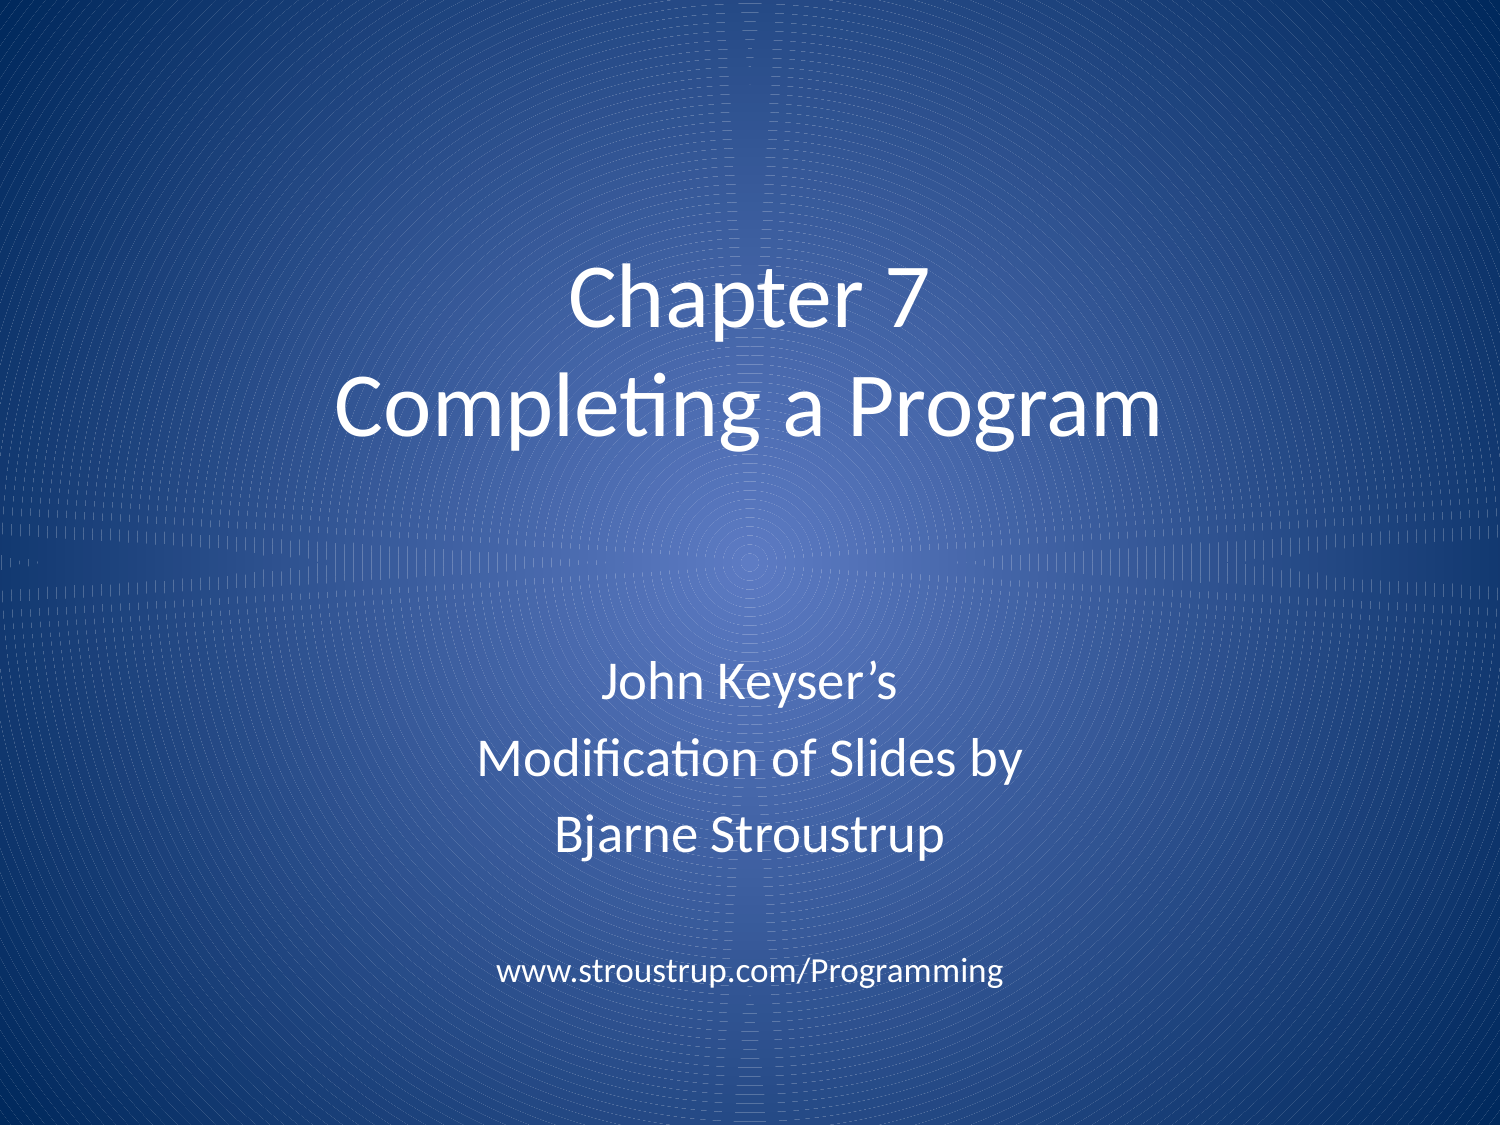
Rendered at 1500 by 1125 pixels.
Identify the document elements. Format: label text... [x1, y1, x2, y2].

subtitle John Keyser’s Modification of Slides by Bjarne Stroustrup www.stroustrup.com/Programming [225, 637, 1275, 1000]
title Chapter 7 Completing a Program [112, 99, 1388, 591]
